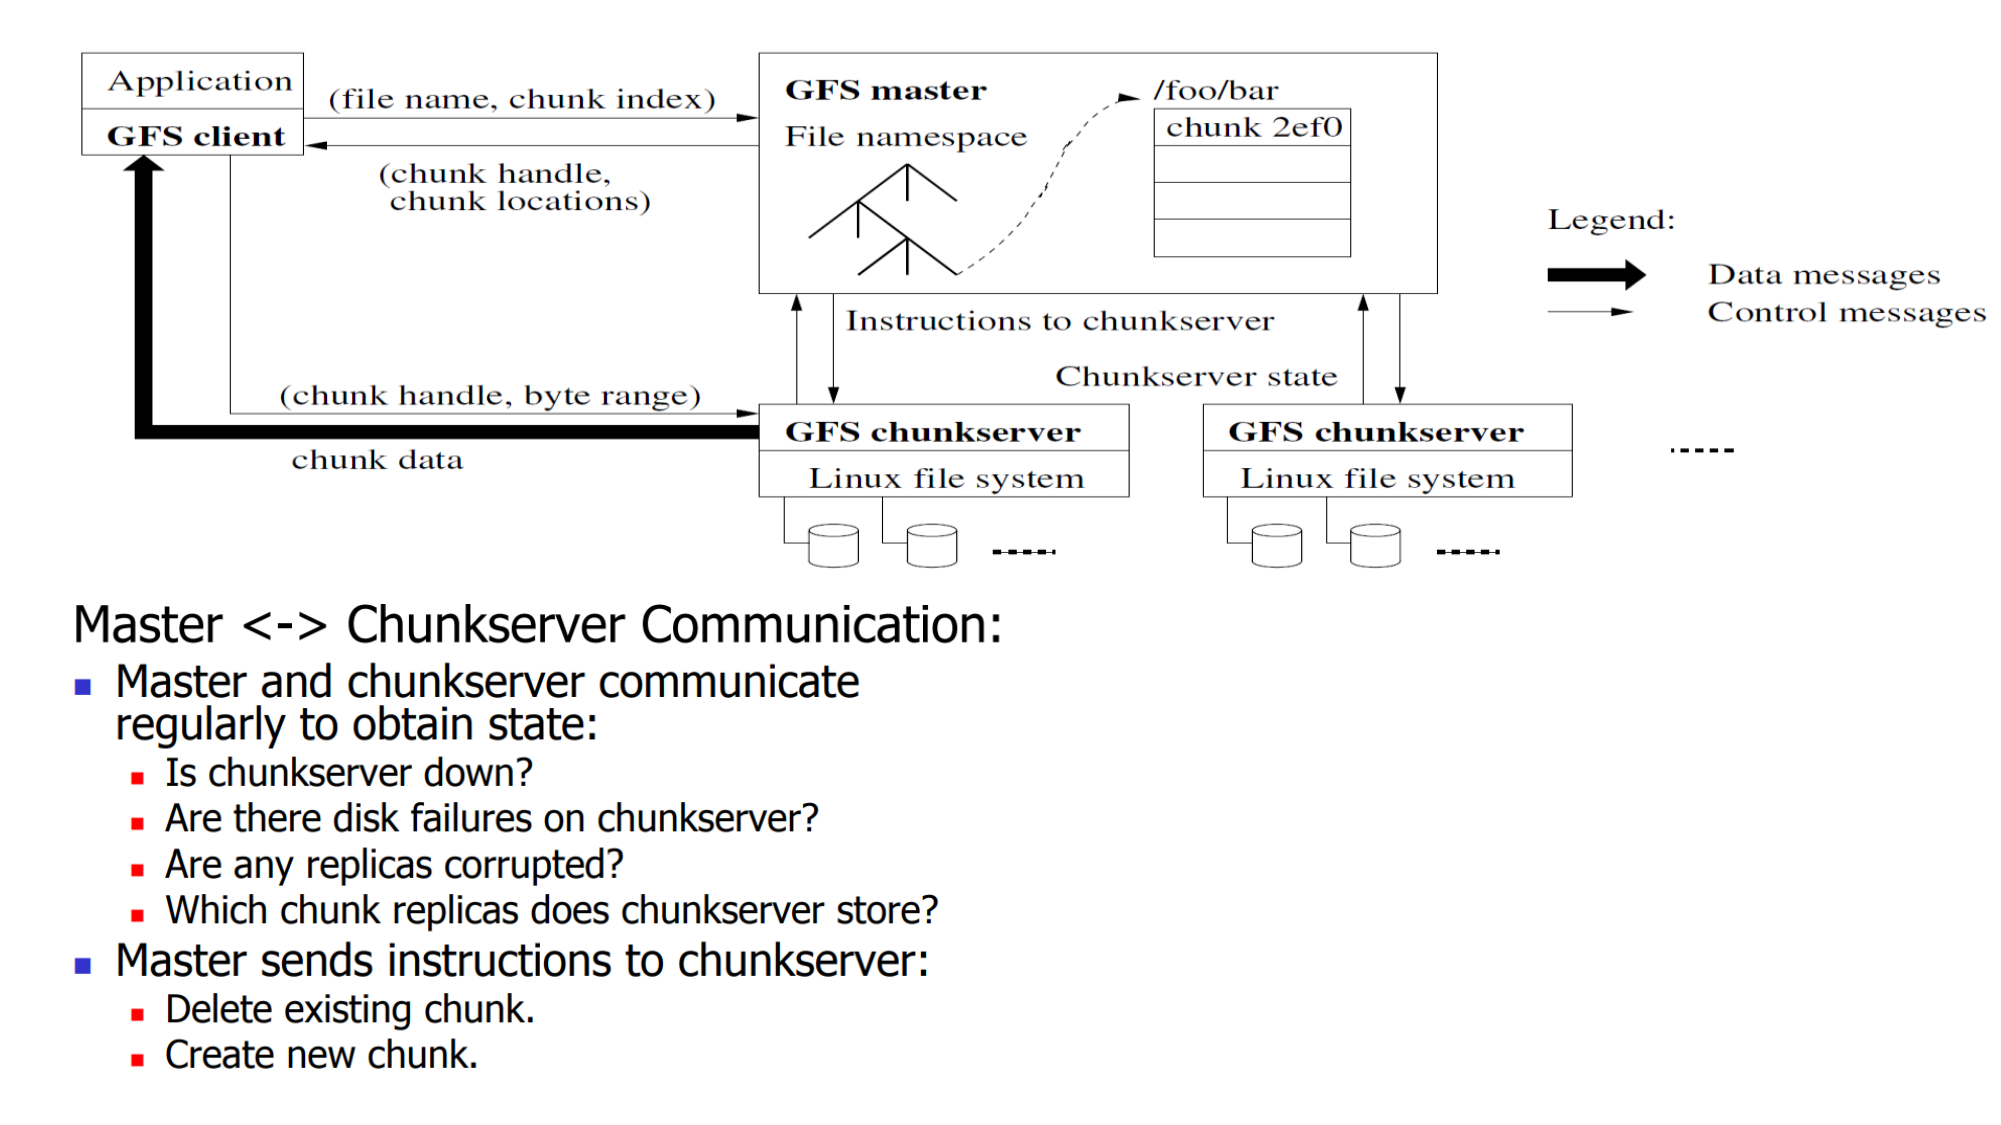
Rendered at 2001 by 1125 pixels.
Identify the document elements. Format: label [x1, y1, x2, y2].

picture [72, 33, 1993, 574]
picture [40, 604, 1047, 1085]
